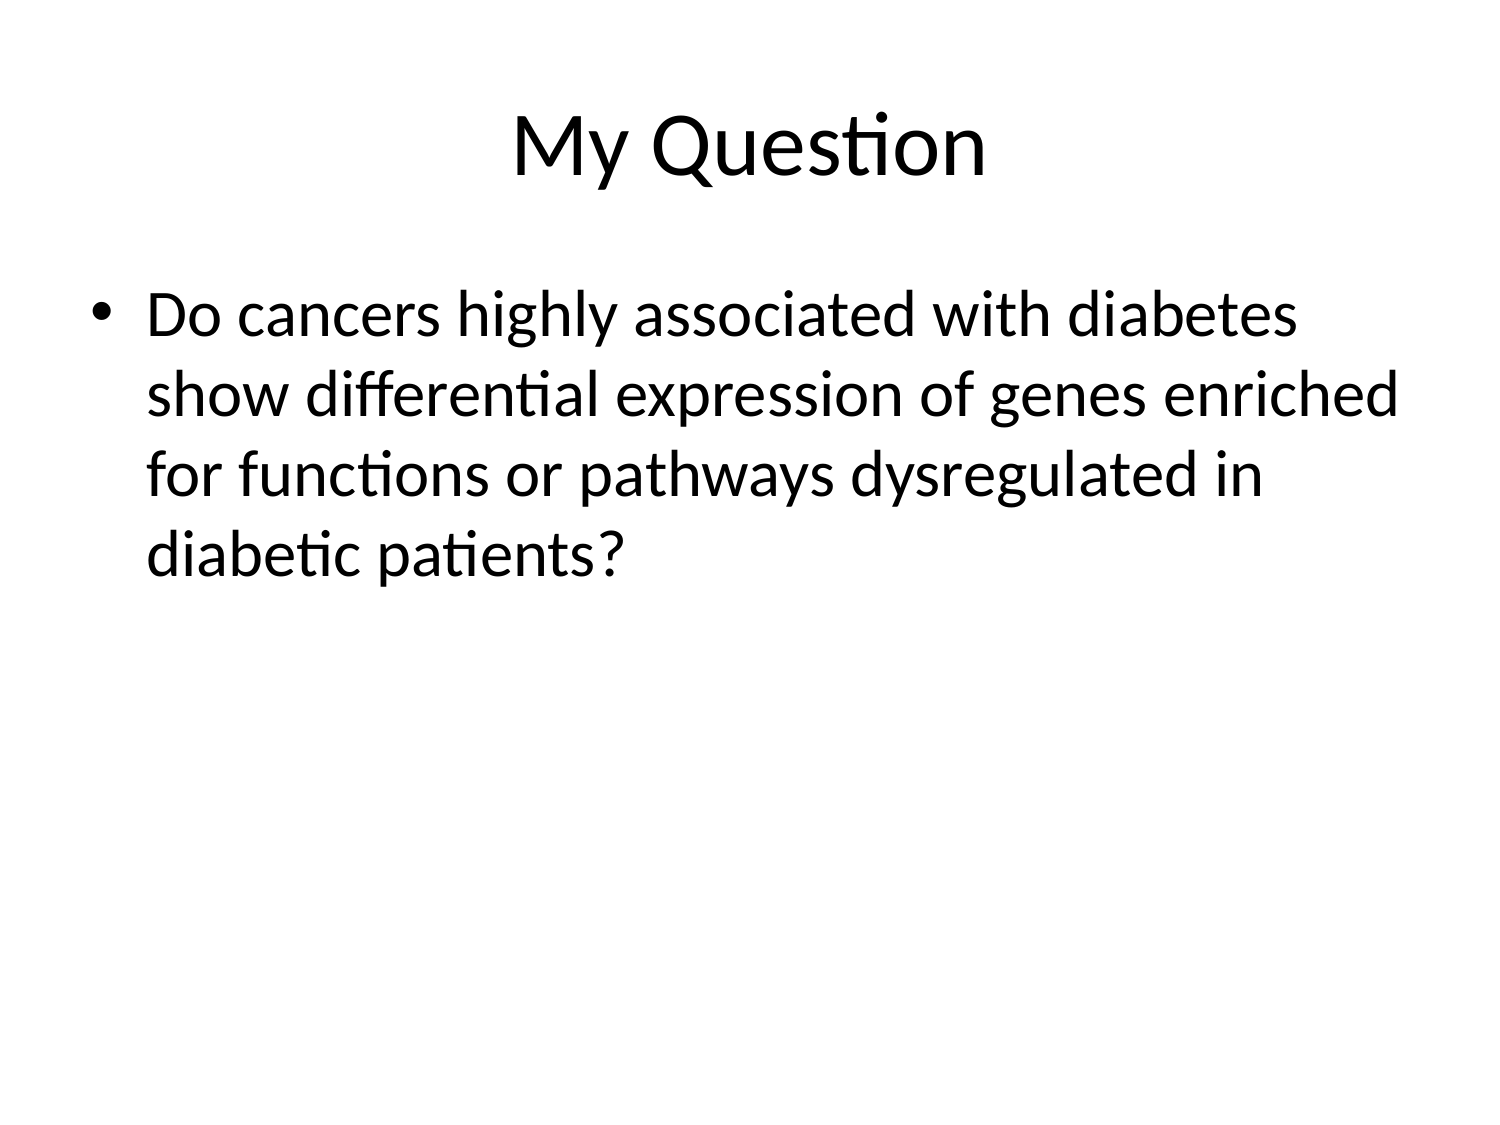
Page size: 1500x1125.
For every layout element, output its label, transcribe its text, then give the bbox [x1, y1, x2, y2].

list Do cancers highly associated with diabetes show differential expression of genes enriched for functions or pathways dysregulated in diabetic patients? [75, 262, 1425, 1005]
title My Question [75, 45, 1425, 233]
